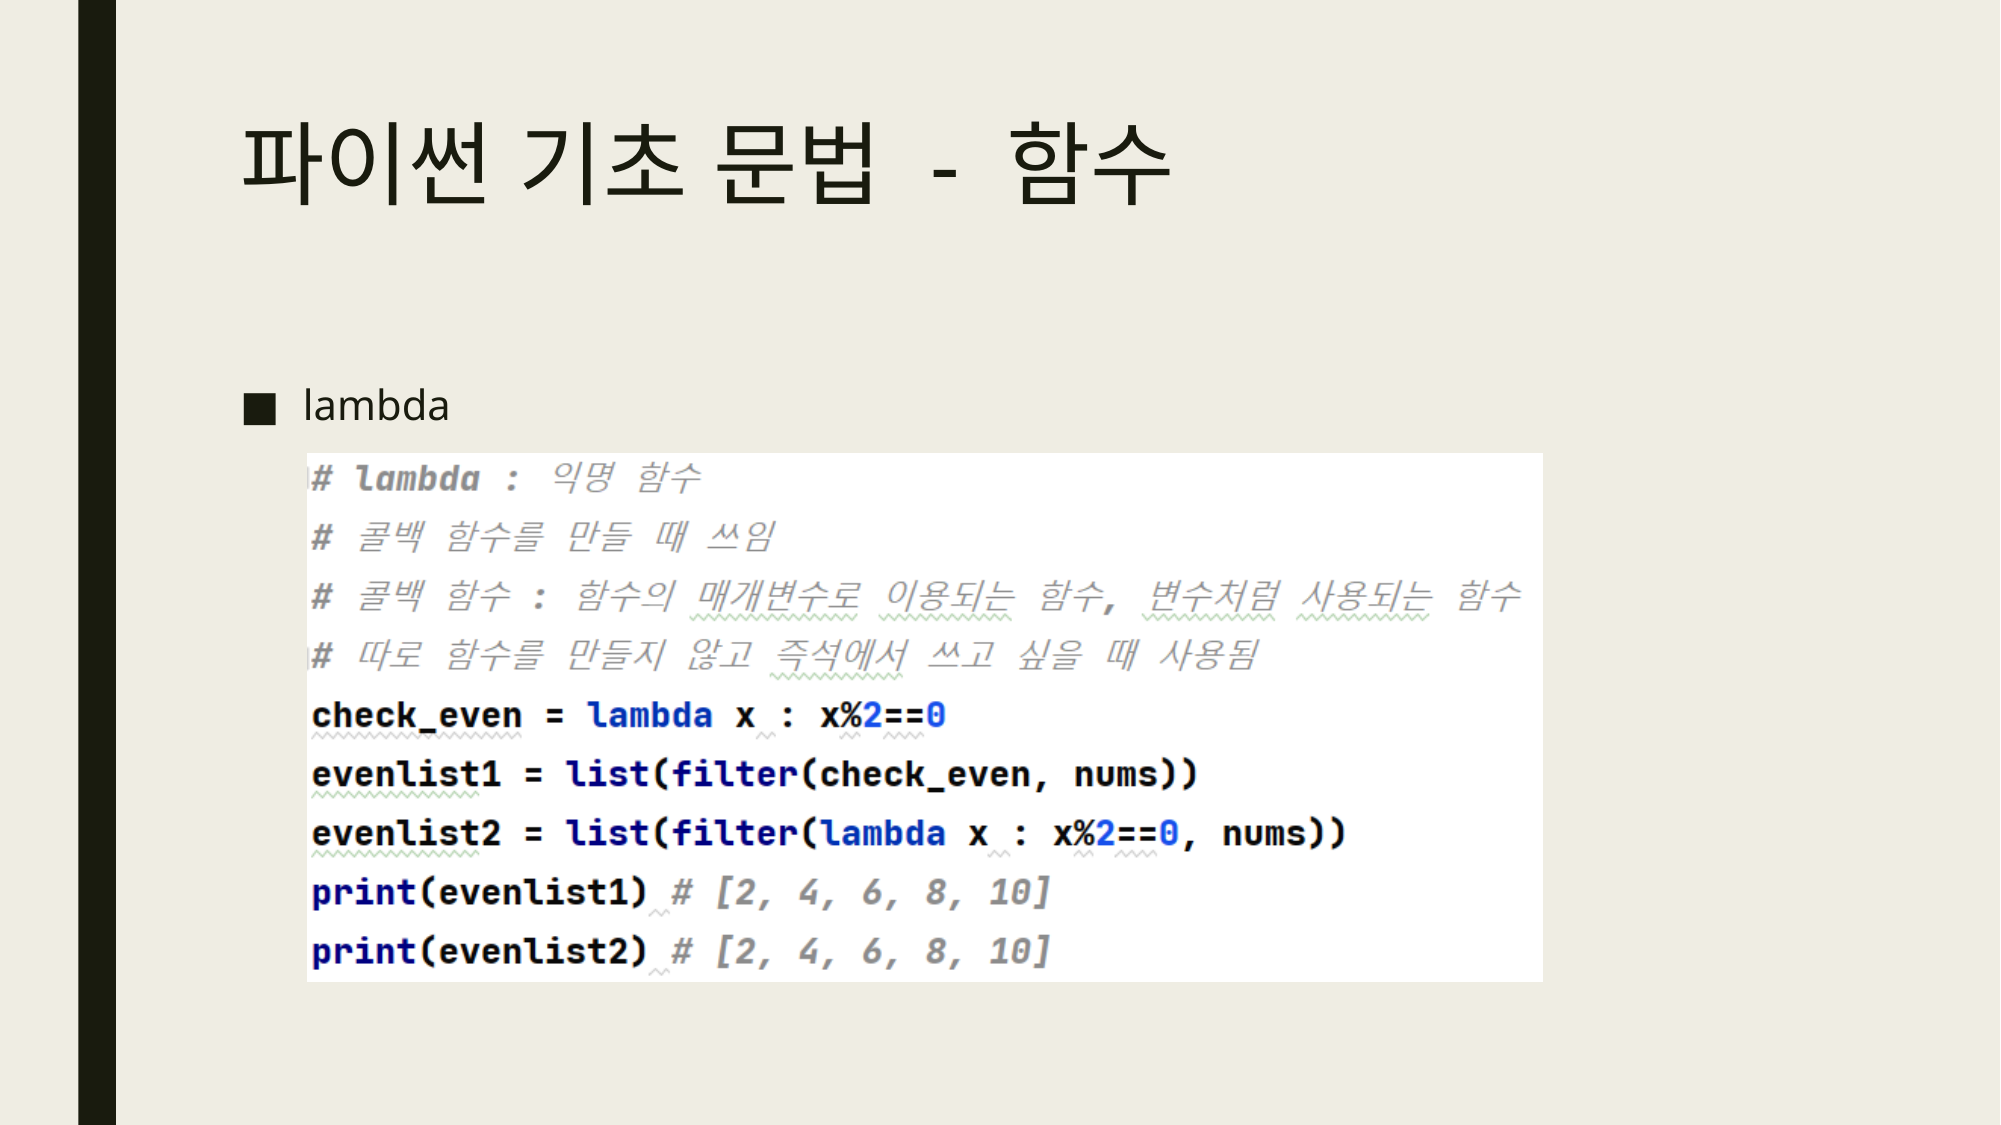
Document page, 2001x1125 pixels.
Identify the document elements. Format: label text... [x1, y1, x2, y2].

title 파이썬 기초 문법 - 함수 [225, 112, 1800, 357]
list lambda [225, 375, 1800, 963]
picture [307, 453, 1543, 982]
